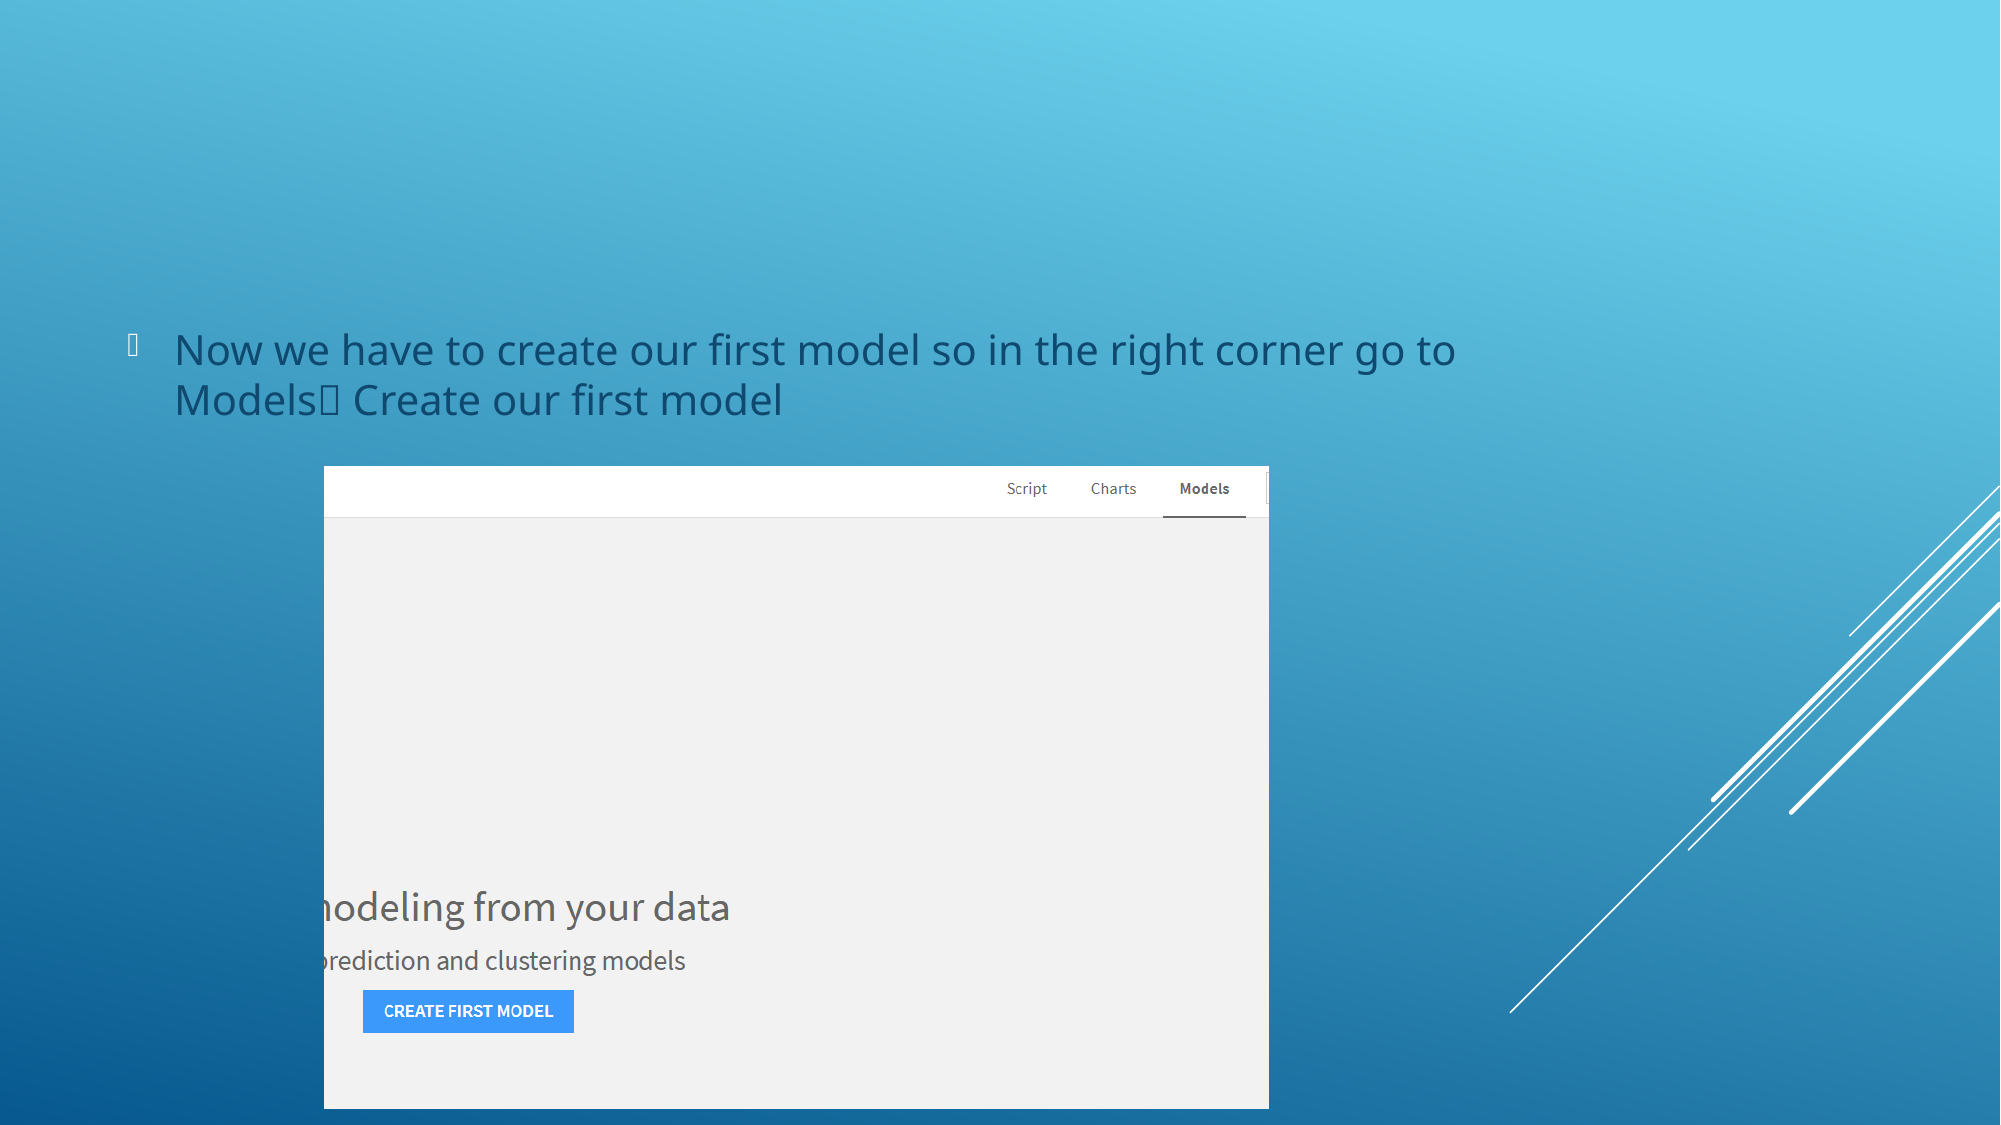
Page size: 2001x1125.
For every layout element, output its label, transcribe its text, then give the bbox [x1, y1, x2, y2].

picture [323, 466, 1270, 1110]
list Now we have to create our first model so in the right corner go to Models Create our first model [112, 112, 1513, 706]
